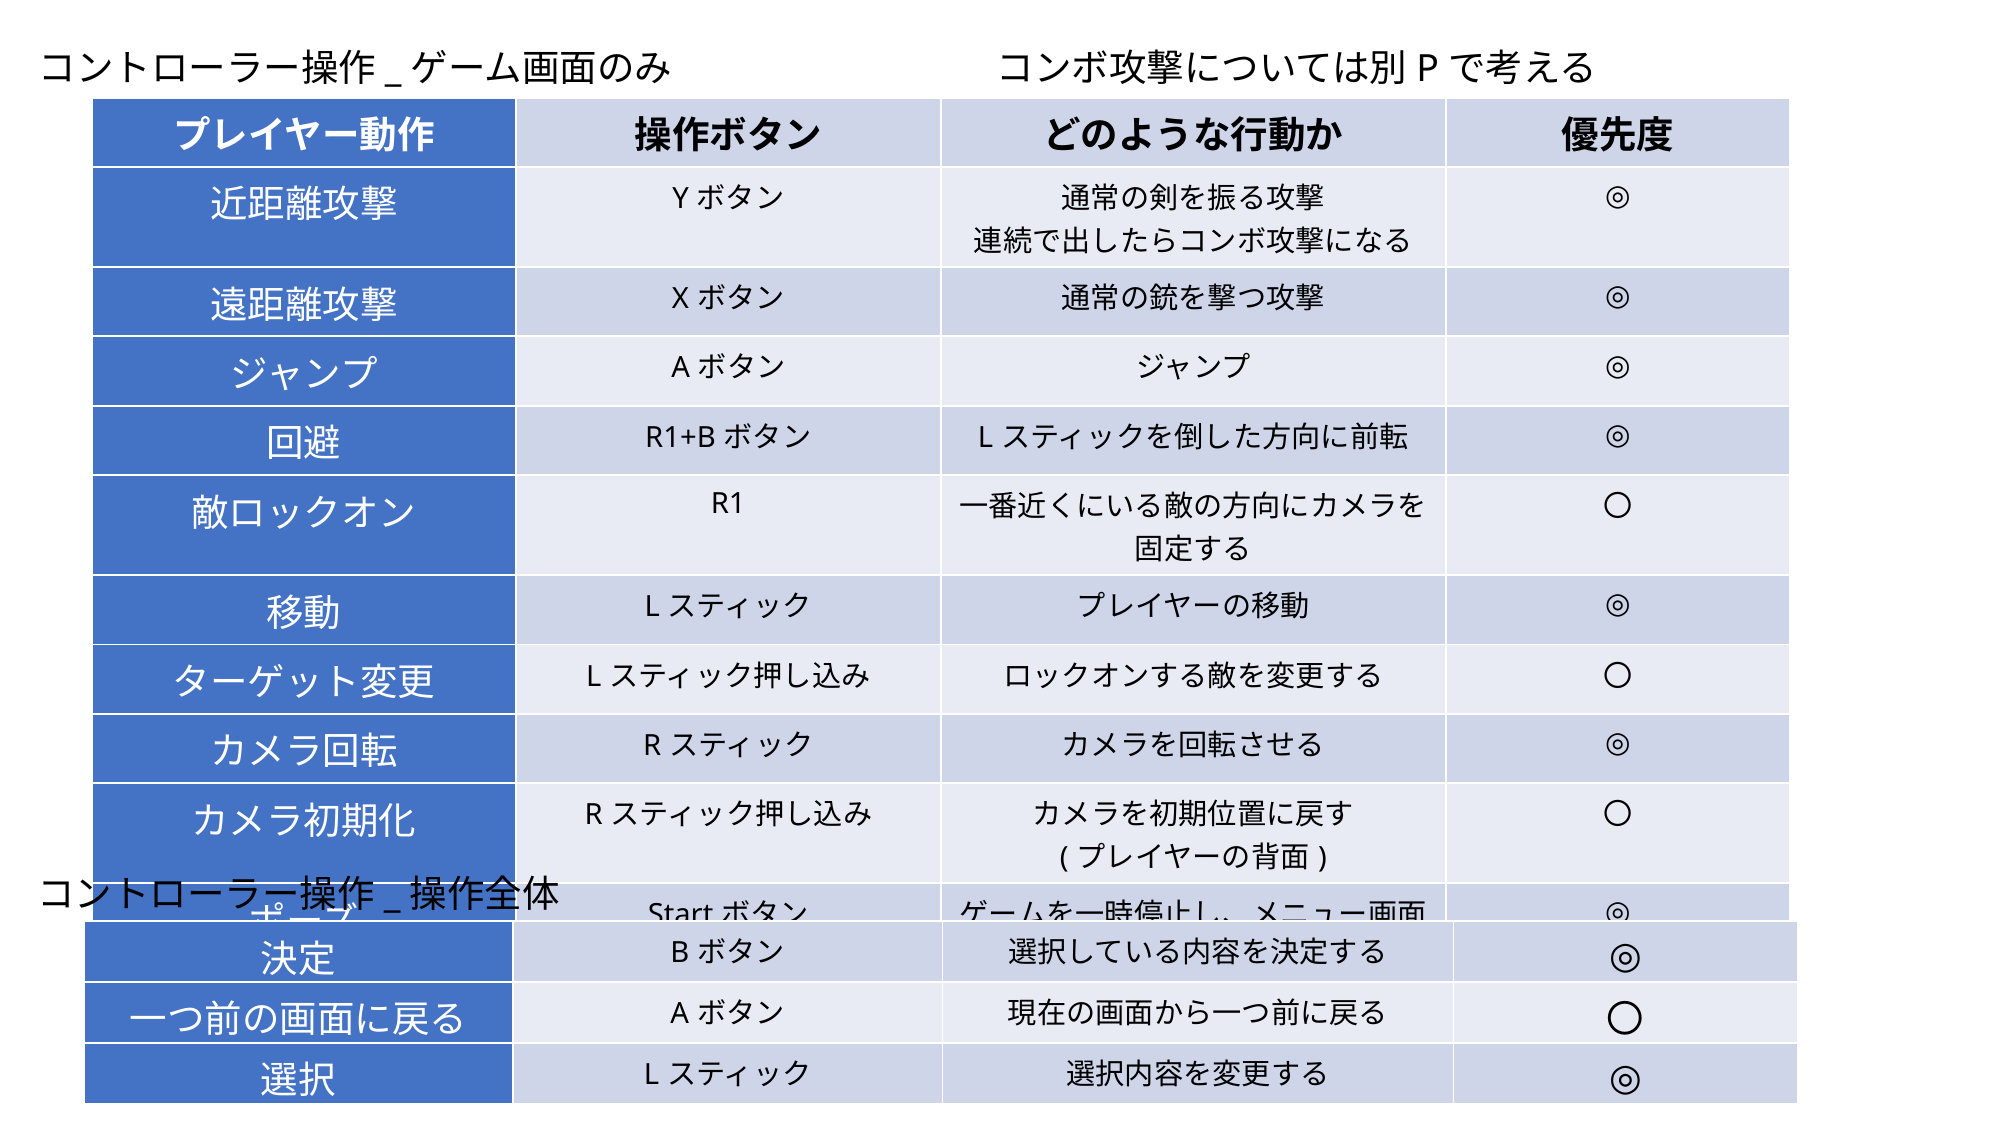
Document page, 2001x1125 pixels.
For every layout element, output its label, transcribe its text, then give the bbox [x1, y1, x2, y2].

table_header 決定 [85, 922, 512, 981]
table_header Bボタン [514, 922, 942, 981]
table_cell 選択内容を変更する [943, 1044, 1453, 1103]
table_cell カメラを回転させる [942, 715, 1445, 782]
table_header プレイヤー動作 [93, 99, 515, 166]
text_box コントローラー操作_ゲーム画面のみ [23, 36, 687, 97]
table_cell ◎ [1454, 1044, 1797, 1103]
table_cell Lスティック [517, 576, 940, 644]
table_cell 通常の剣を振る攻撃 連続で出したらコンボ攻撃になる [942, 168, 1445, 266]
table_cell Startボタン [575, 884, 940, 920]
table_cell Xボタン [517, 268, 940, 335]
table_cell Lスティック押し込み [517, 645, 940, 713]
text_box コントローラー操作_操作全体 [22, 862, 575, 923]
table_cell 〇 [1447, 476, 1789, 574]
table_cell ゲームを一時停止し、メニュー画面を開く [942, 884, 1445, 920]
table_cell 近距離攻撃 [93, 168, 515, 266]
table_cell 通常の銃を撃つ攻撃 [942, 268, 1445, 335]
table_header どのような行動か [942, 99, 1445, 166]
table_cell 遠距離攻撃 [93, 268, 515, 335]
table_cell プレイヤーの移動 [942, 576, 1445, 644]
table_cell カメラ回転 [93, 715, 515, 782]
table_cell 敵ロックオン [93, 476, 515, 574]
table_cell R1+Bボタン [517, 407, 940, 474]
table_cell 回避 [93, 407, 515, 474]
table_header 選択している内容を決定する [943, 922, 1453, 981]
table_cell Rスティック押し込み [517, 784, 940, 882]
table_cell ◎ [1447, 715, 1789, 782]
table_cell 一つ前の画面に戻る [85, 983, 512, 1042]
table_cell ◎ [1447, 268, 1789, 335]
table_cell 〇 [1454, 983, 1797, 1042]
table_cell ◎ [1447, 884, 1789, 920]
table_cell 一番近くにいる敵の方向にカメラを固定する [942, 476, 1445, 574]
table_cell ◎ [1447, 168, 1789, 266]
text_box コンボ攻撃については別Pで考える [981, 36, 1612, 97]
table_cell 選択 [85, 1044, 512, 1103]
table_cell 現在の画面から一つ前に戻る [943, 983, 1453, 1042]
table_cell ターゲット変更 [93, 645, 515, 713]
table_cell ◎ [1447, 407, 1789, 474]
table_cell 〇 [1447, 645, 1789, 713]
table_cell Yボタン [517, 168, 940, 266]
table_cell ◎ [1447, 337, 1789, 405]
table_cell 〇 [1447, 784, 1789, 882]
table_cell Aボタン [514, 983, 942, 1042]
table_cell カメラ初期化 [93, 784, 515, 862]
table_cell Rスティック [517, 715, 940, 782]
table_cell Lスティックを倒した方向に前転 [942, 407, 1445, 474]
table_header ◎ [1454, 922, 1797, 981]
table_cell ジャンプ [942, 337, 1445, 405]
table_cell 移動 [93, 576, 515, 644]
table_cell Lスティック [514, 1044, 942, 1103]
table_cell カメラを初期位置に戻す (プレイヤーの背面) [942, 784, 1445, 882]
table_cell Aボタン [517, 337, 940, 405]
table_header 操作ボタン [517, 99, 940, 166]
table_cell ジャンプ [93, 337, 515, 405]
table_header 優先度 [1447, 99, 1789, 166]
table_cell ◎ [1447, 576, 1789, 644]
table_cell R1 [517, 476, 940, 574]
table_cell ロックオンする敵を変更する [942, 645, 1445, 713]
